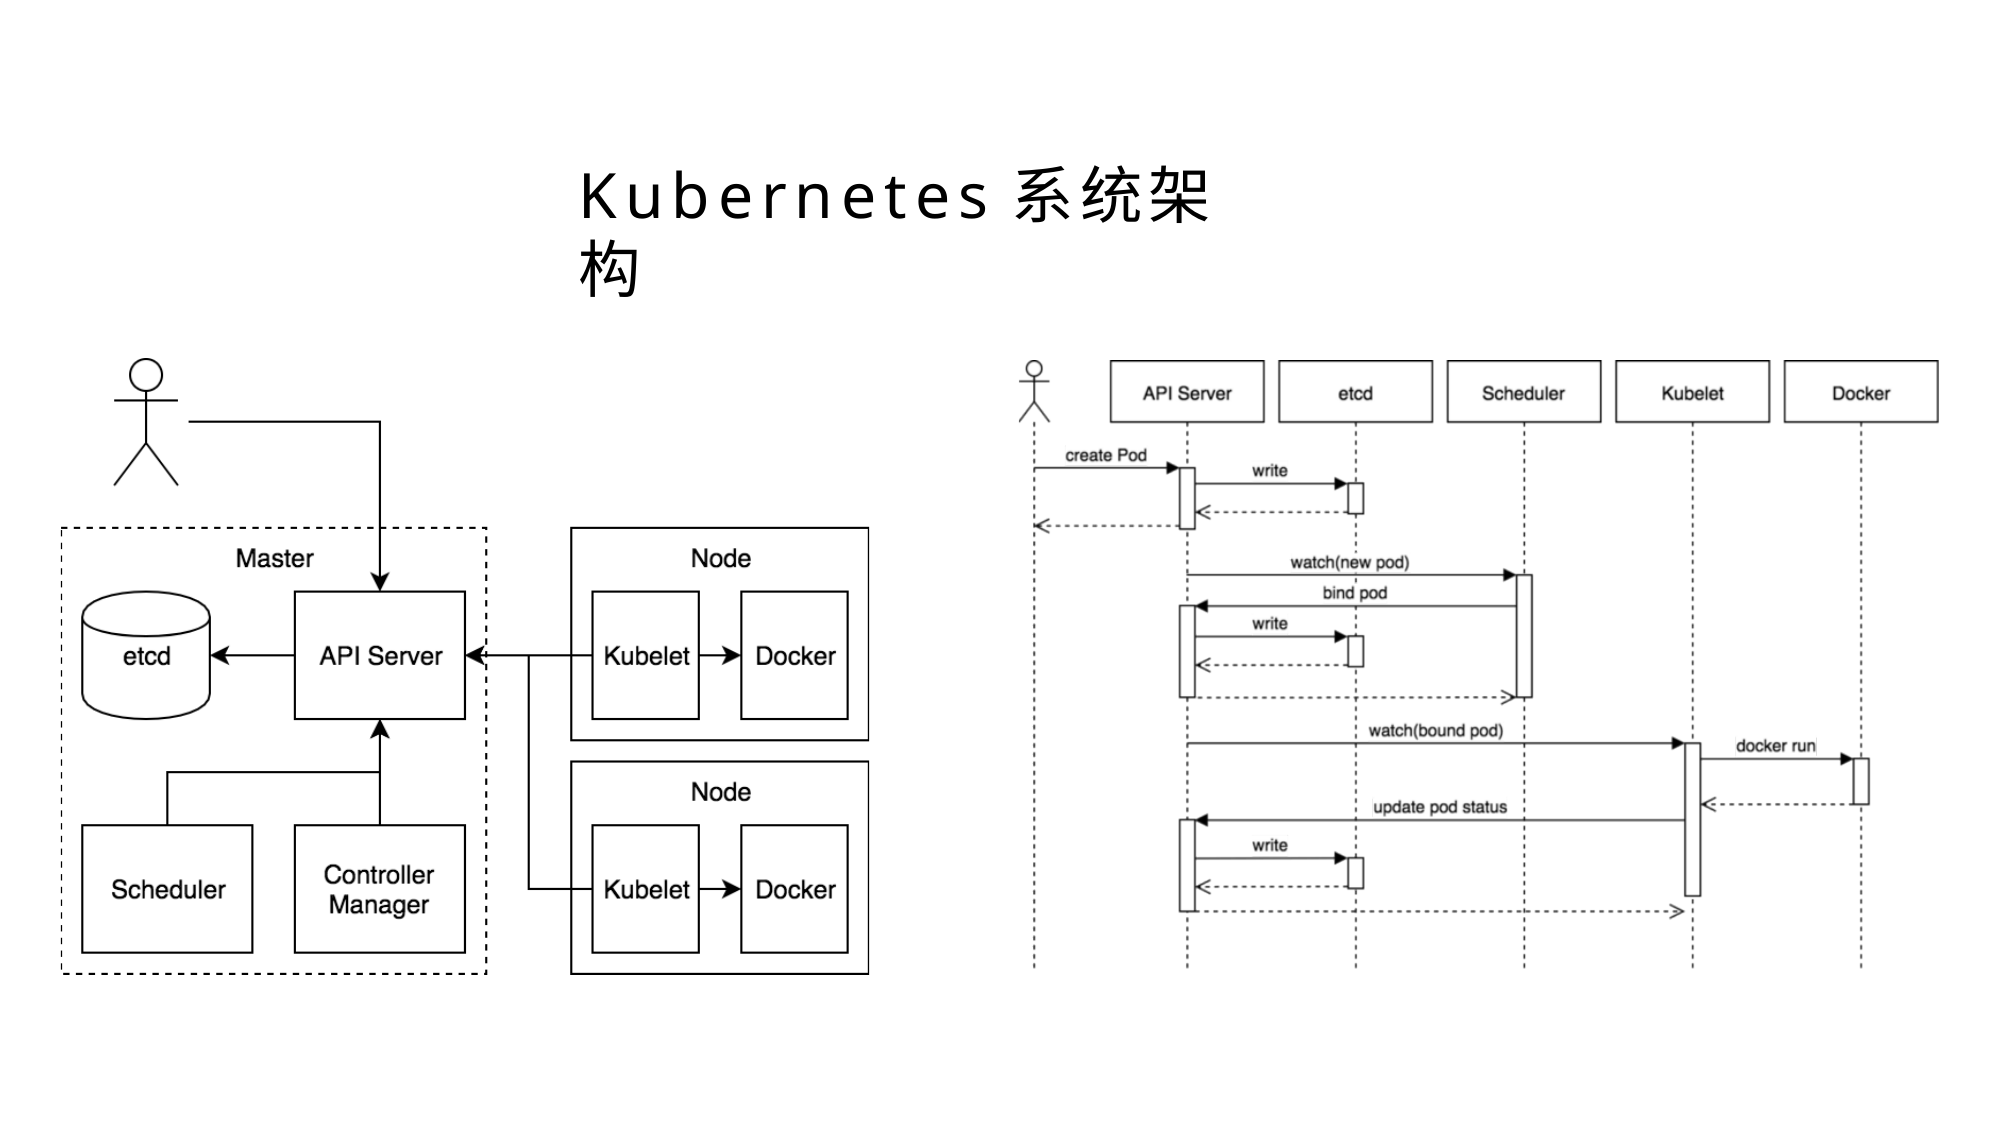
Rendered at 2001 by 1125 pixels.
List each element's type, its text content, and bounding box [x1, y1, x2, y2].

text_box [1018, 360, 1940, 969]
text_box [60, 358, 870, 975]
title Kubernetes系统架构 [576, 153, 1258, 344]
